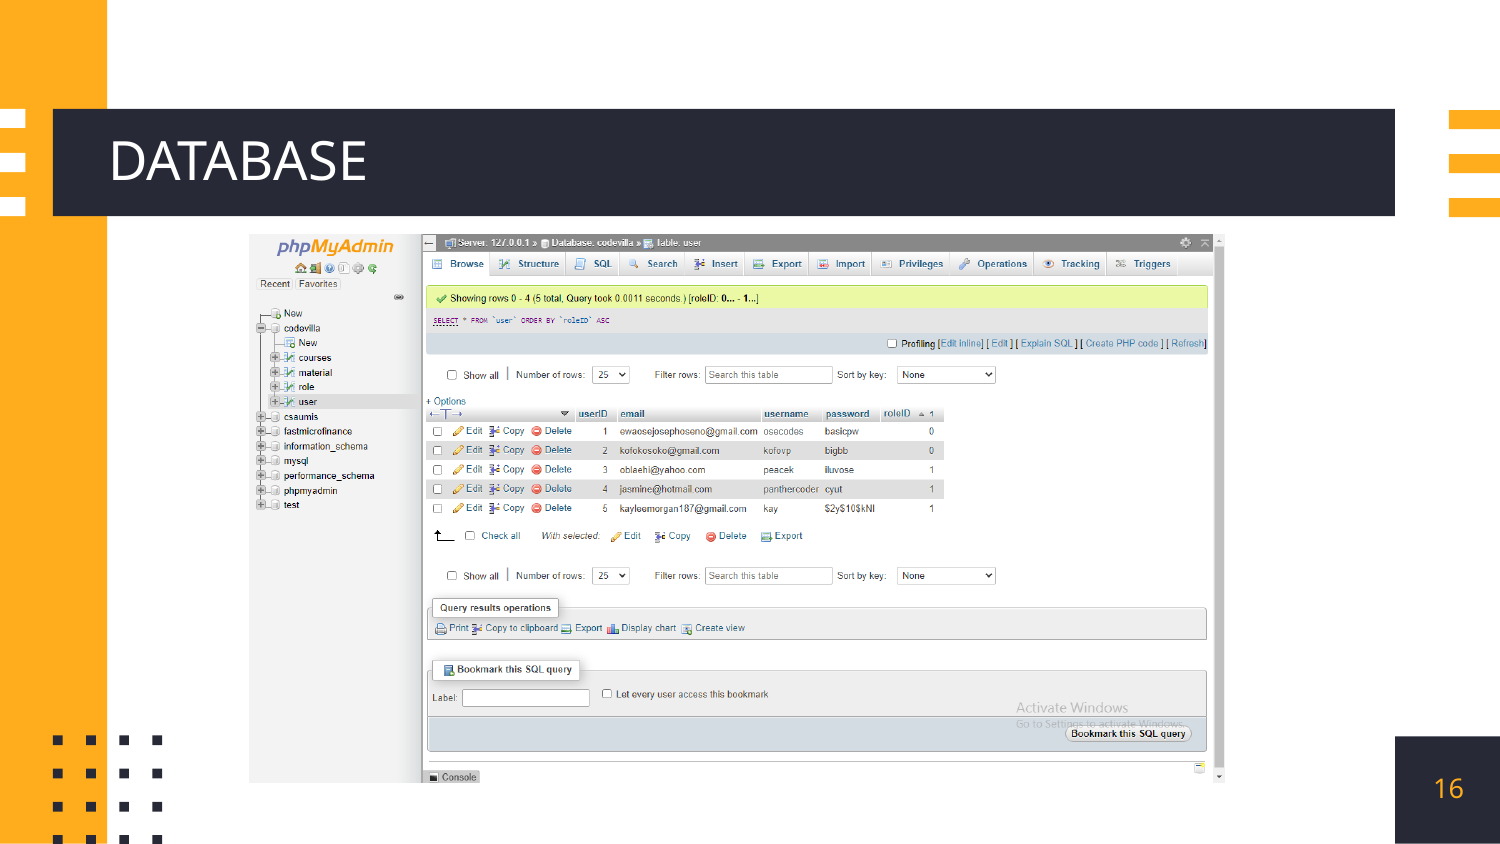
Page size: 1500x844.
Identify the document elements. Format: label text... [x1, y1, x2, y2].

picture [249, 234, 1226, 783]
slide_number 16 [1395, 736, 1500, 844]
title DATABASE [108, 108, 1396, 217]
